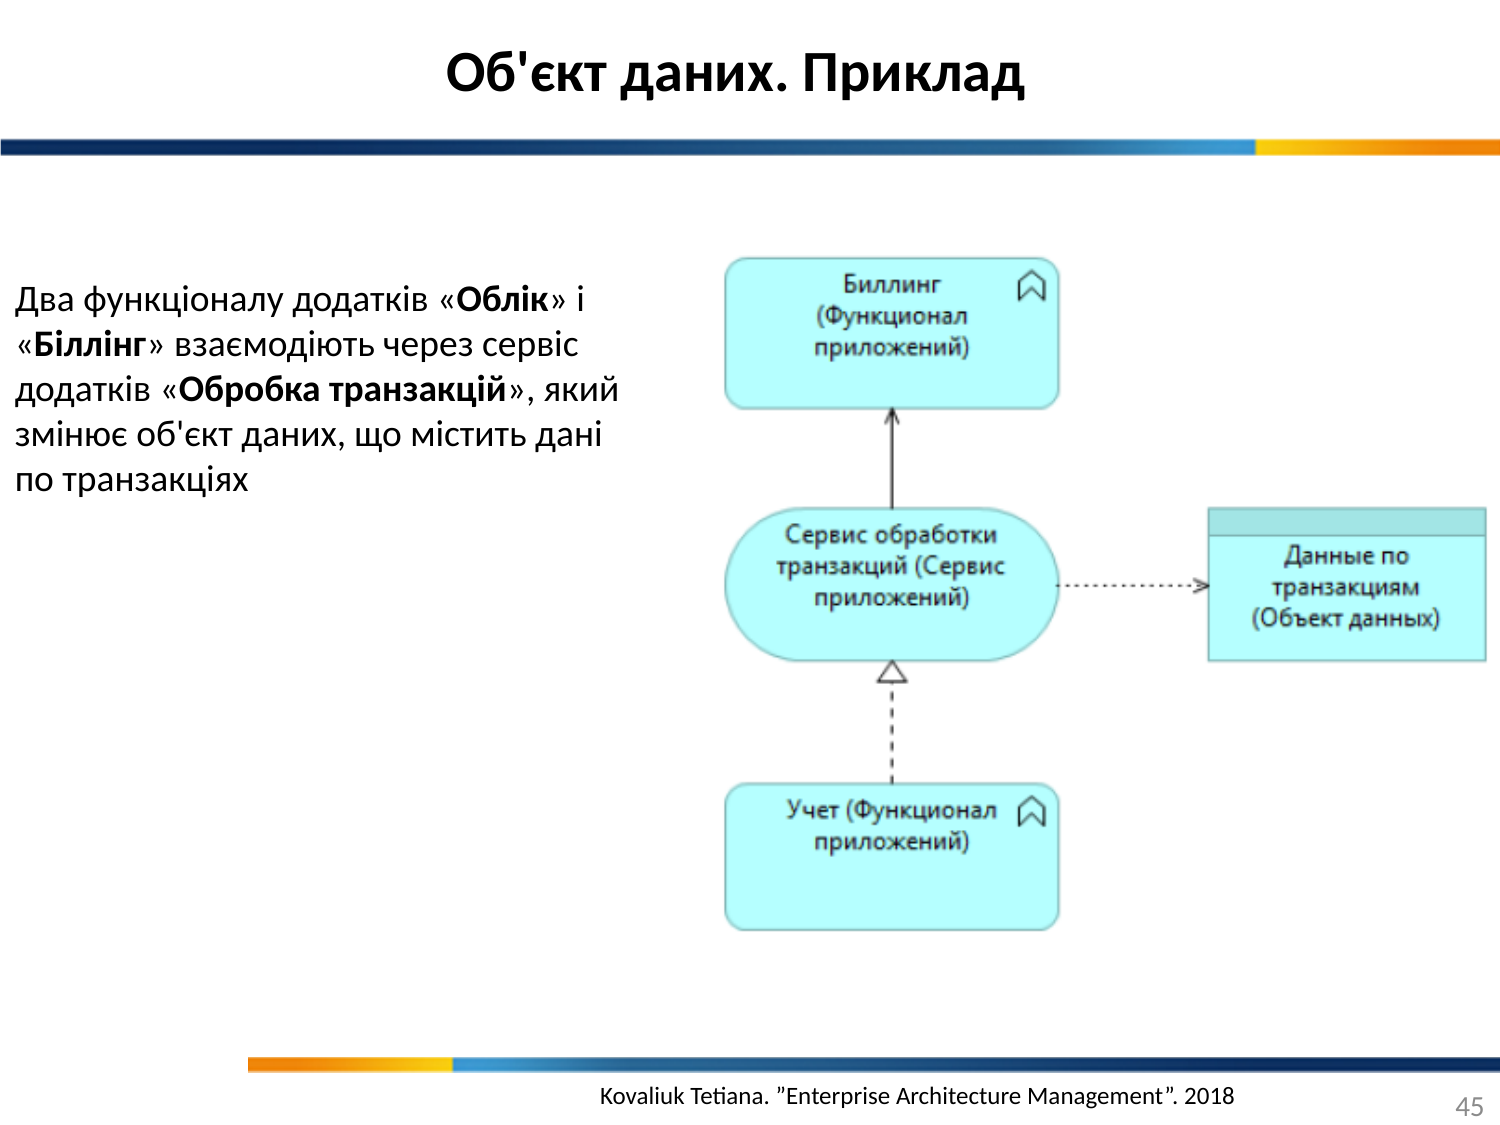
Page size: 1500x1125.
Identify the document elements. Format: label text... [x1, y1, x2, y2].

picture [2, 139, 1500, 155]
slide_number 45 [1428, 1083, 1500, 1125]
text_box Два функціоналу додатків «Облік» і «Біллінг» взаємодіють через сервіс додатків «Обробка транзакцій», який змінює об'єкт даних, що містить дані по транзакціях [0, 266, 639, 507]
picture [248, 1057, 1500, 1073]
text_box Об'єкт даних. Приклад [431, 25, 1054, 111]
picture [656, 230, 1500, 961]
